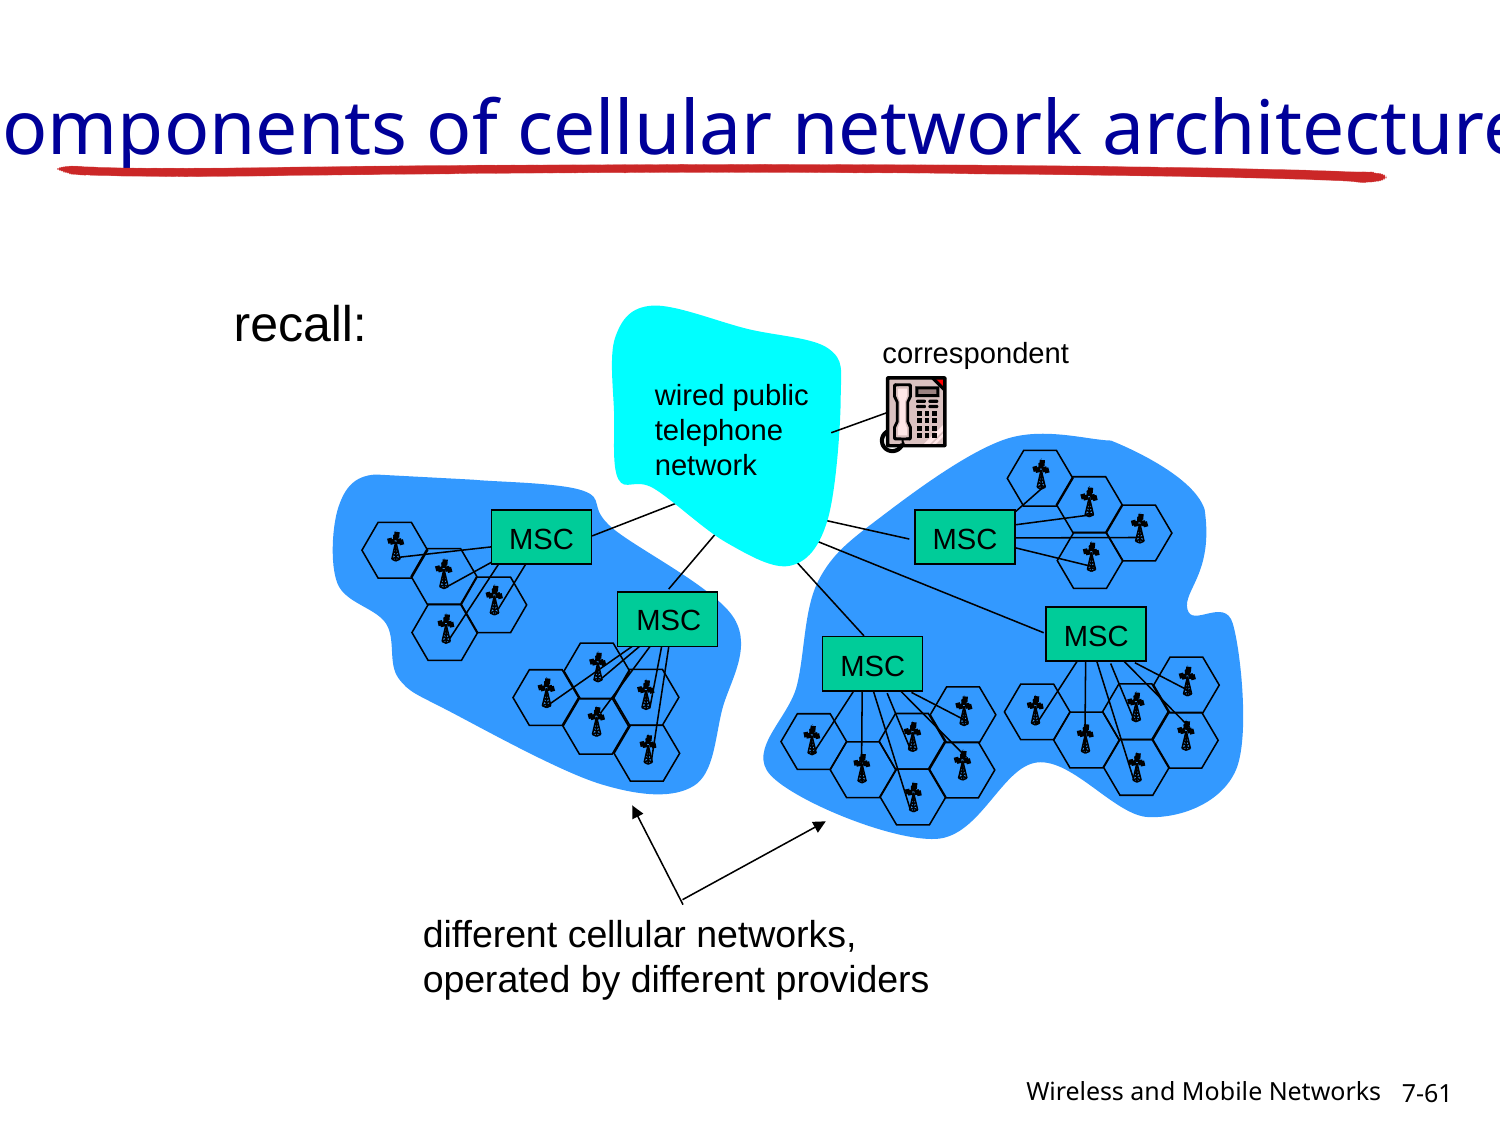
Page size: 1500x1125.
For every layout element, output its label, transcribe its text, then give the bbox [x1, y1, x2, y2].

text_box Components of cellular network architecture [0, 72, 1500, 177]
text_box [892, 833, 956, 840]
text_box wired public telephone network [640, 368, 845, 489]
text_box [461, 509, 622, 565]
text_box [804, 476, 1207, 637]
text_box [1116, 804, 1204, 818]
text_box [1004, 606, 1220, 796]
footer Wireless and Mobile Networks [960, 1067, 1404, 1110]
text_box [622, 607, 742, 795]
picture [51, 158, 1402, 188]
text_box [512, 628, 680, 782]
text_box [654, 489, 834, 567]
text_box different cellular networks, operated by different providers [408, 902, 945, 1008]
text_box [763, 727, 775, 780]
text_box [394, 669, 507, 742]
slide_number 7-61 [1387, 1069, 1500, 1115]
text_box [332, 474, 598, 603]
text_box correspondent [867, 327, 1085, 377]
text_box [361, 522, 530, 661]
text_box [884, 450, 1173, 589]
text_box [611, 305, 841, 485]
text_box [1223, 612, 1244, 789]
text_box [535, 538, 706, 626]
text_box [617, 591, 720, 647]
text_box [984, 433, 1129, 448]
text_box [780, 636, 996, 826]
text_box [632, 805, 684, 905]
picture [879, 375, 948, 455]
text_box recall: [218, 284, 382, 359]
